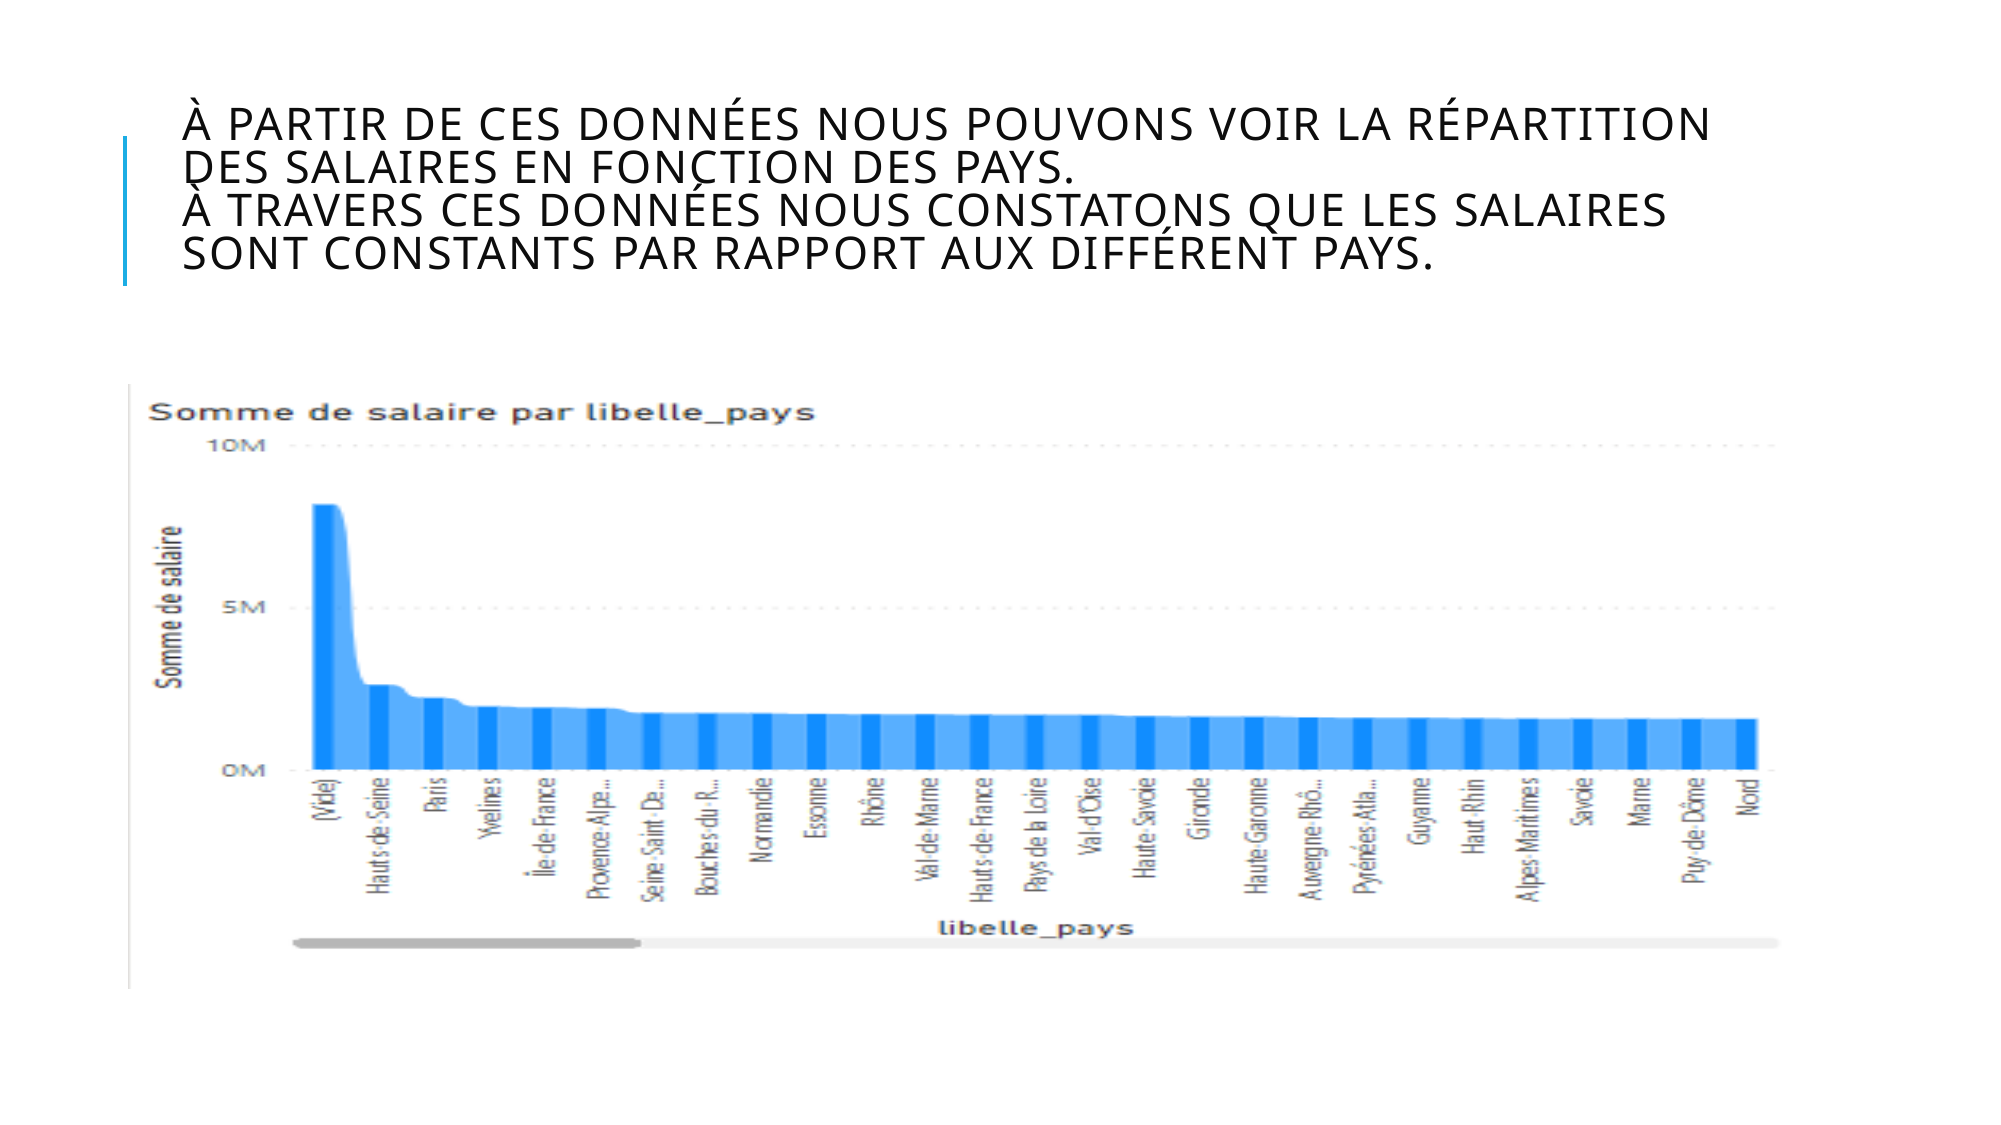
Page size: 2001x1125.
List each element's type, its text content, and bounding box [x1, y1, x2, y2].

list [127, 384, 1932, 990]
title à partir de ces données nous pouvons voir la répartition des salaires en fonction des pays. À travers ces données nous constatons que les salaires sont constants par rapport aux différent pays. [168, 96, 1763, 342]
